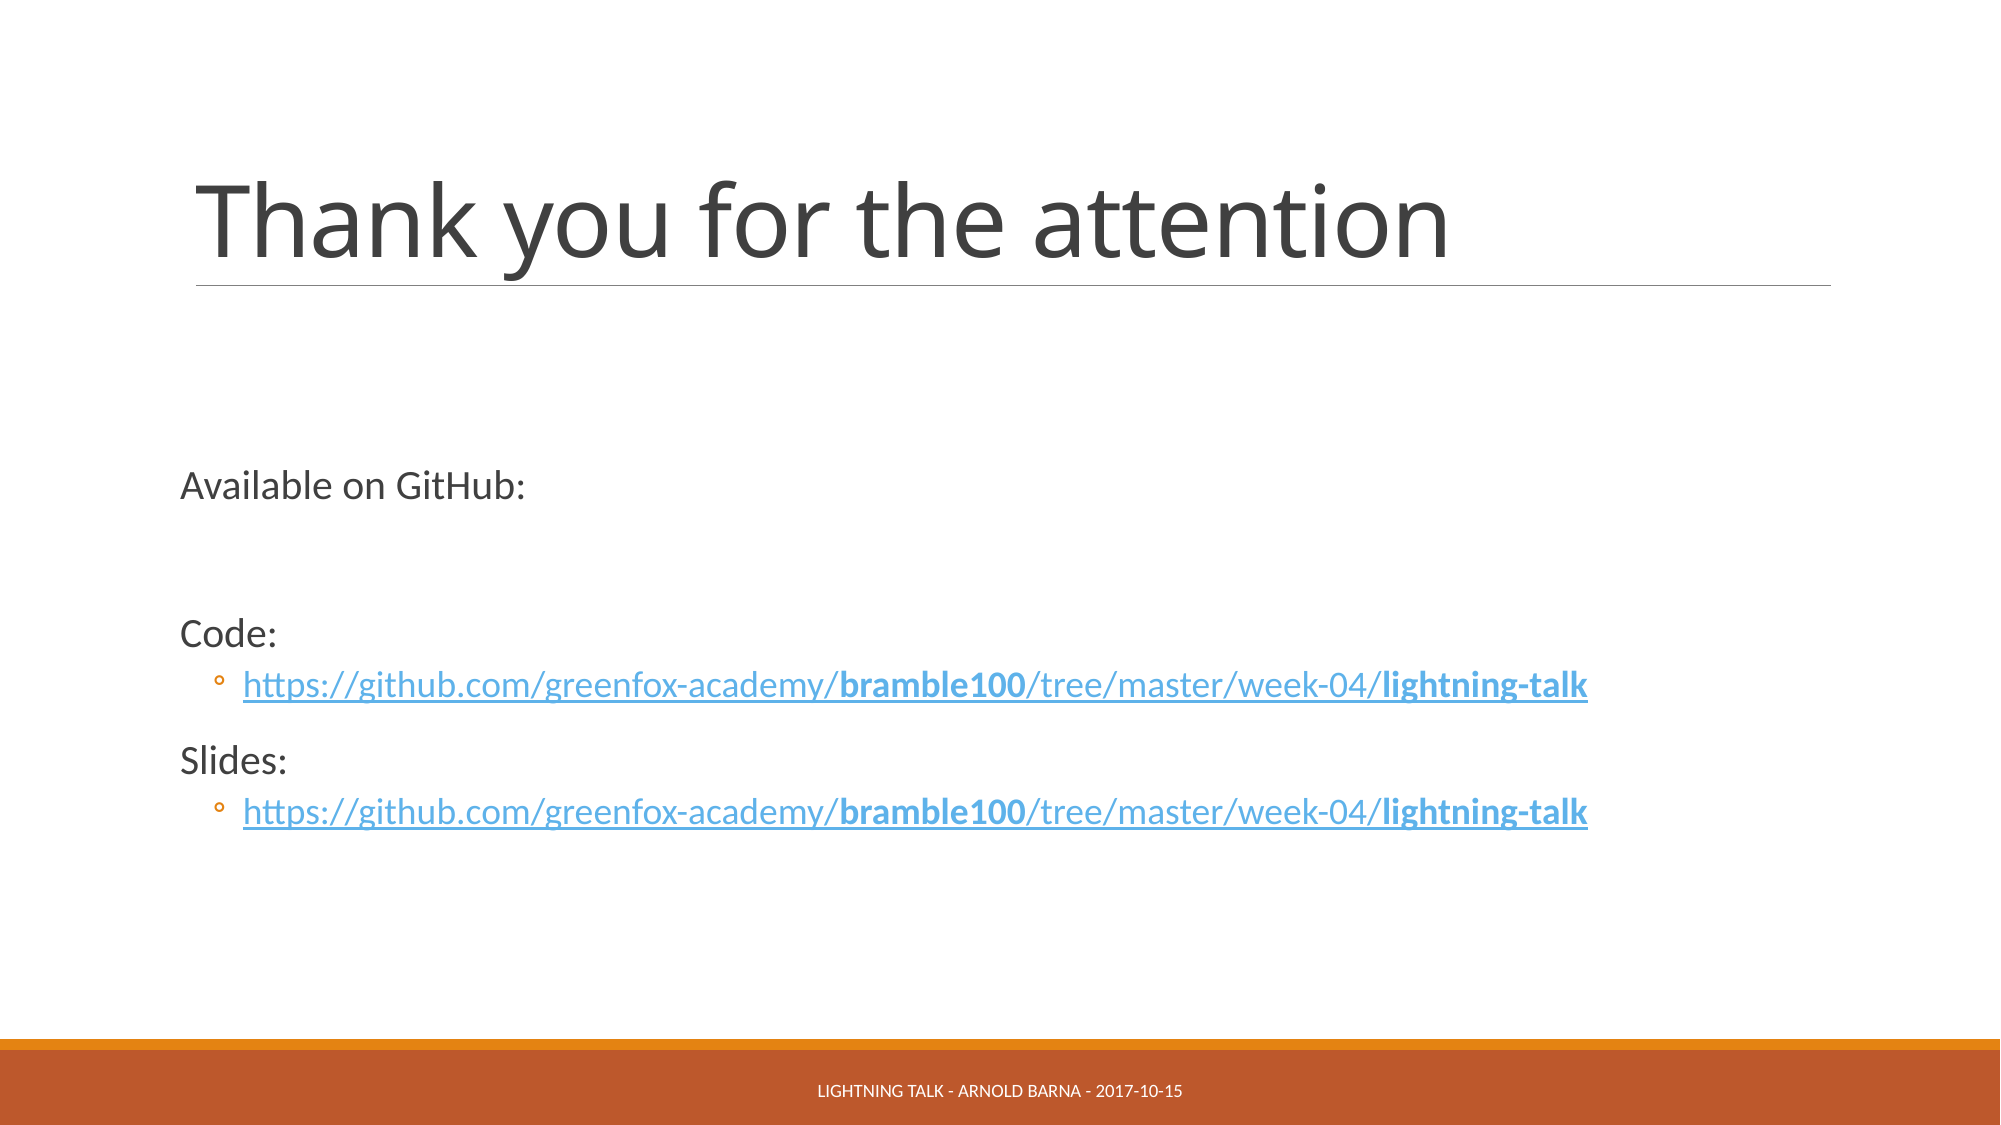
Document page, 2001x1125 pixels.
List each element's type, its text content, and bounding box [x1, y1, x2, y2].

list Available on GitHub: Code: https://github.com/greenfox-academy/bramble100/tree/master/week-04/lightning-talk Slides: https://github.com/greenfox-academy/bramble100/tree/master/week-04/lightning-talk [180, 302, 1830, 963]
title Thank you for the attention [180, 47, 1830, 285]
footer Lightning talk - Arnold BARNA - 2017-10-15 [604, 1059, 1396, 1120]
